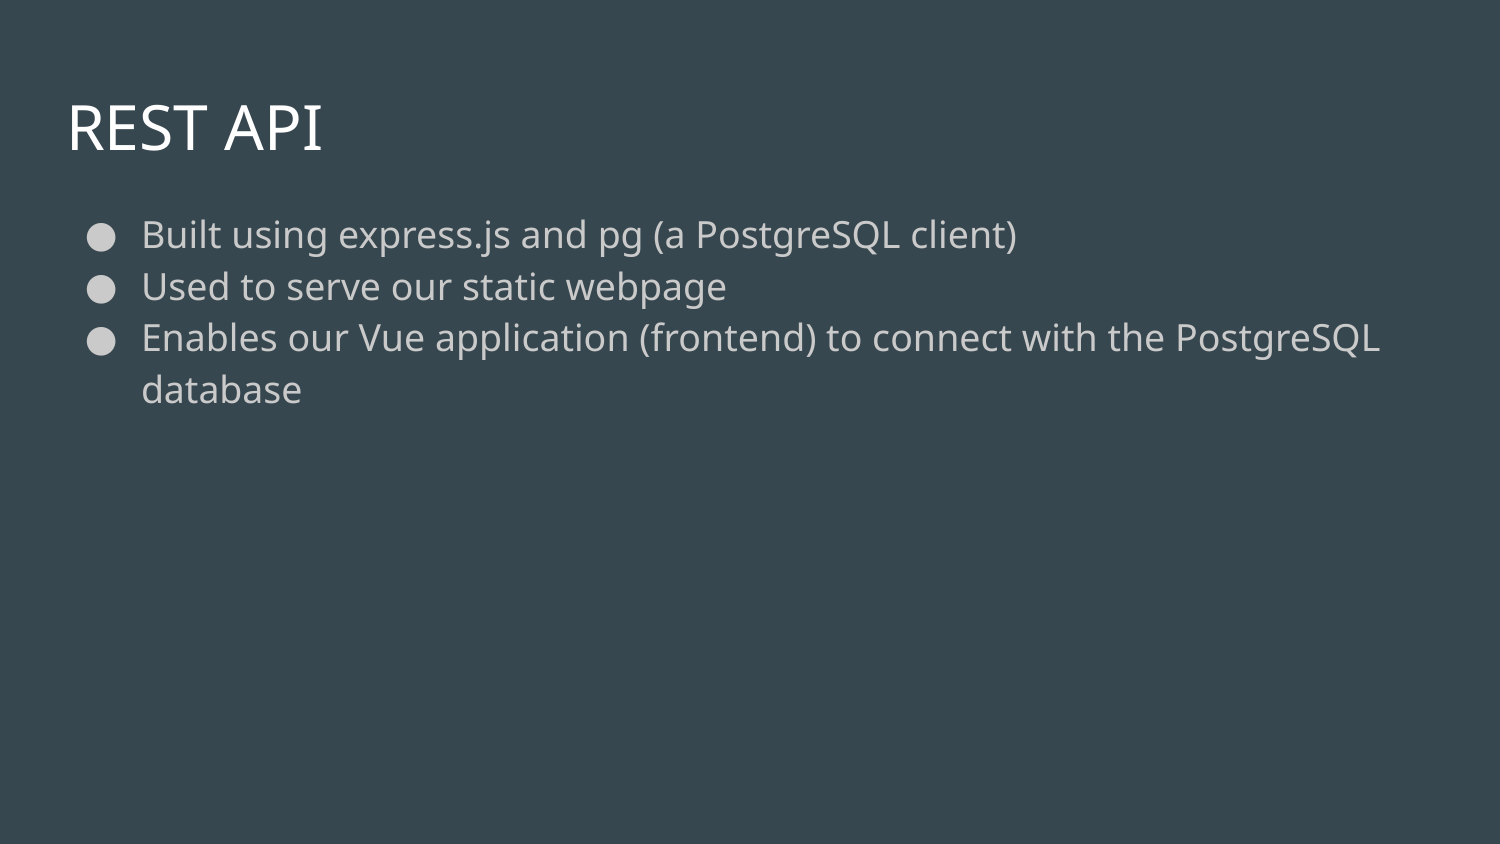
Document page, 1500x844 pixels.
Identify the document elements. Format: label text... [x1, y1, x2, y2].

title REST API [51, 72, 1449, 167]
list Built using express.js and pg (a PostgreSQL client) Used to serve our static webpage Enables our Vue application (frontend) to connect with the PostgreSQL database [51, 189, 1449, 750]
